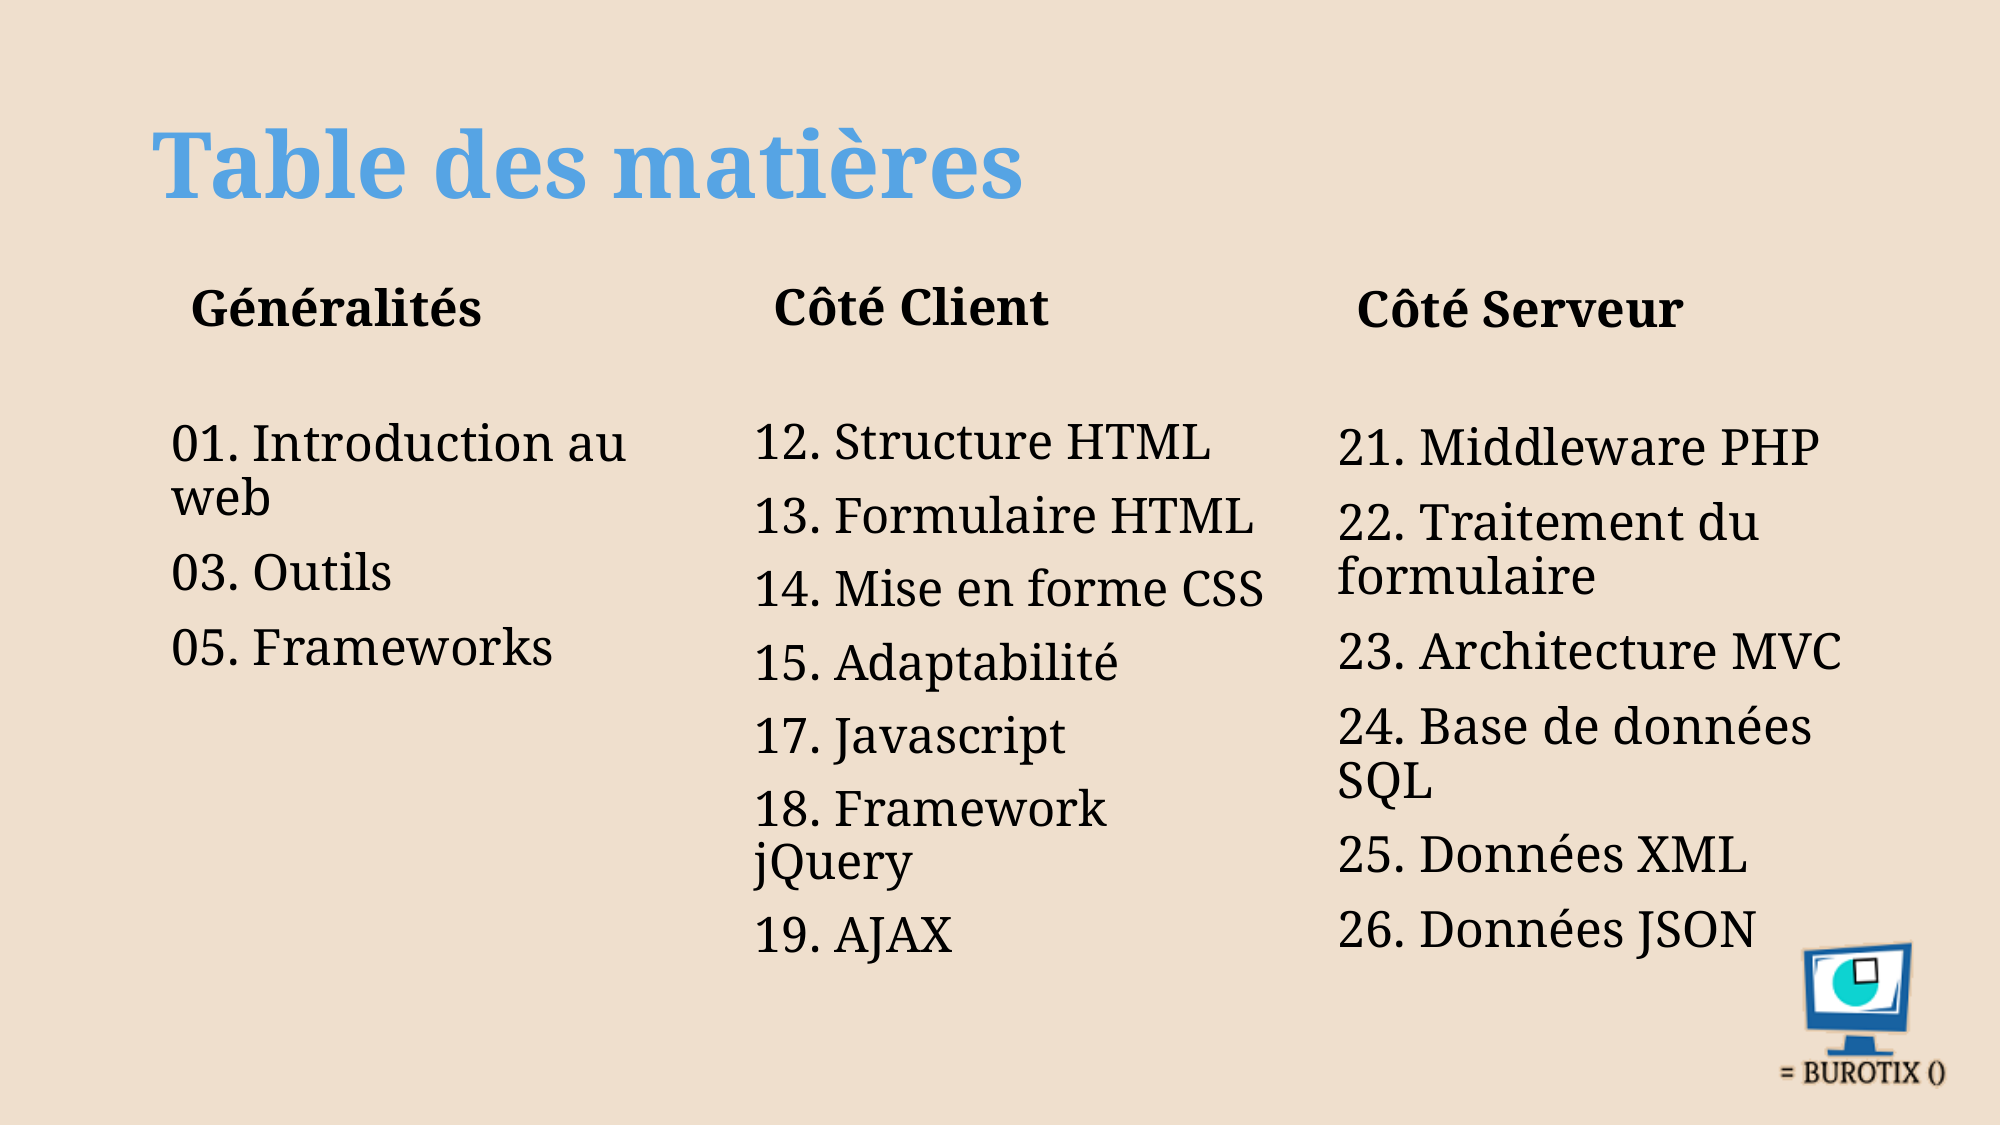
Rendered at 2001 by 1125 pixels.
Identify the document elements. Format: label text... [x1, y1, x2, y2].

list Côté Serveur [1304, 277, 1866, 413]
list 01. Introduction au web 03. Outils 05. Frameworks [137, 410, 699, 1016]
list Côté Client [720, 275, 1282, 410]
title Table des matières [137, 59, 1863, 278]
list Généralités [137, 275, 699, 410]
picture [1776, 938, 1949, 1089]
list 12. Structure HTML 13. Formulaire HTML 14. Mise en forme CSS 15. Adaptabilité 17. Javascript 18. Framework jQuery 19. AJAX [720, 410, 1282, 1015]
list 21. Middleware PHP 22. Traitement du formulaire 23. Architecture MVC 24. Base de données SQL 25. Données XML 26. Données JSON [1304, 414, 1868, 1020]
